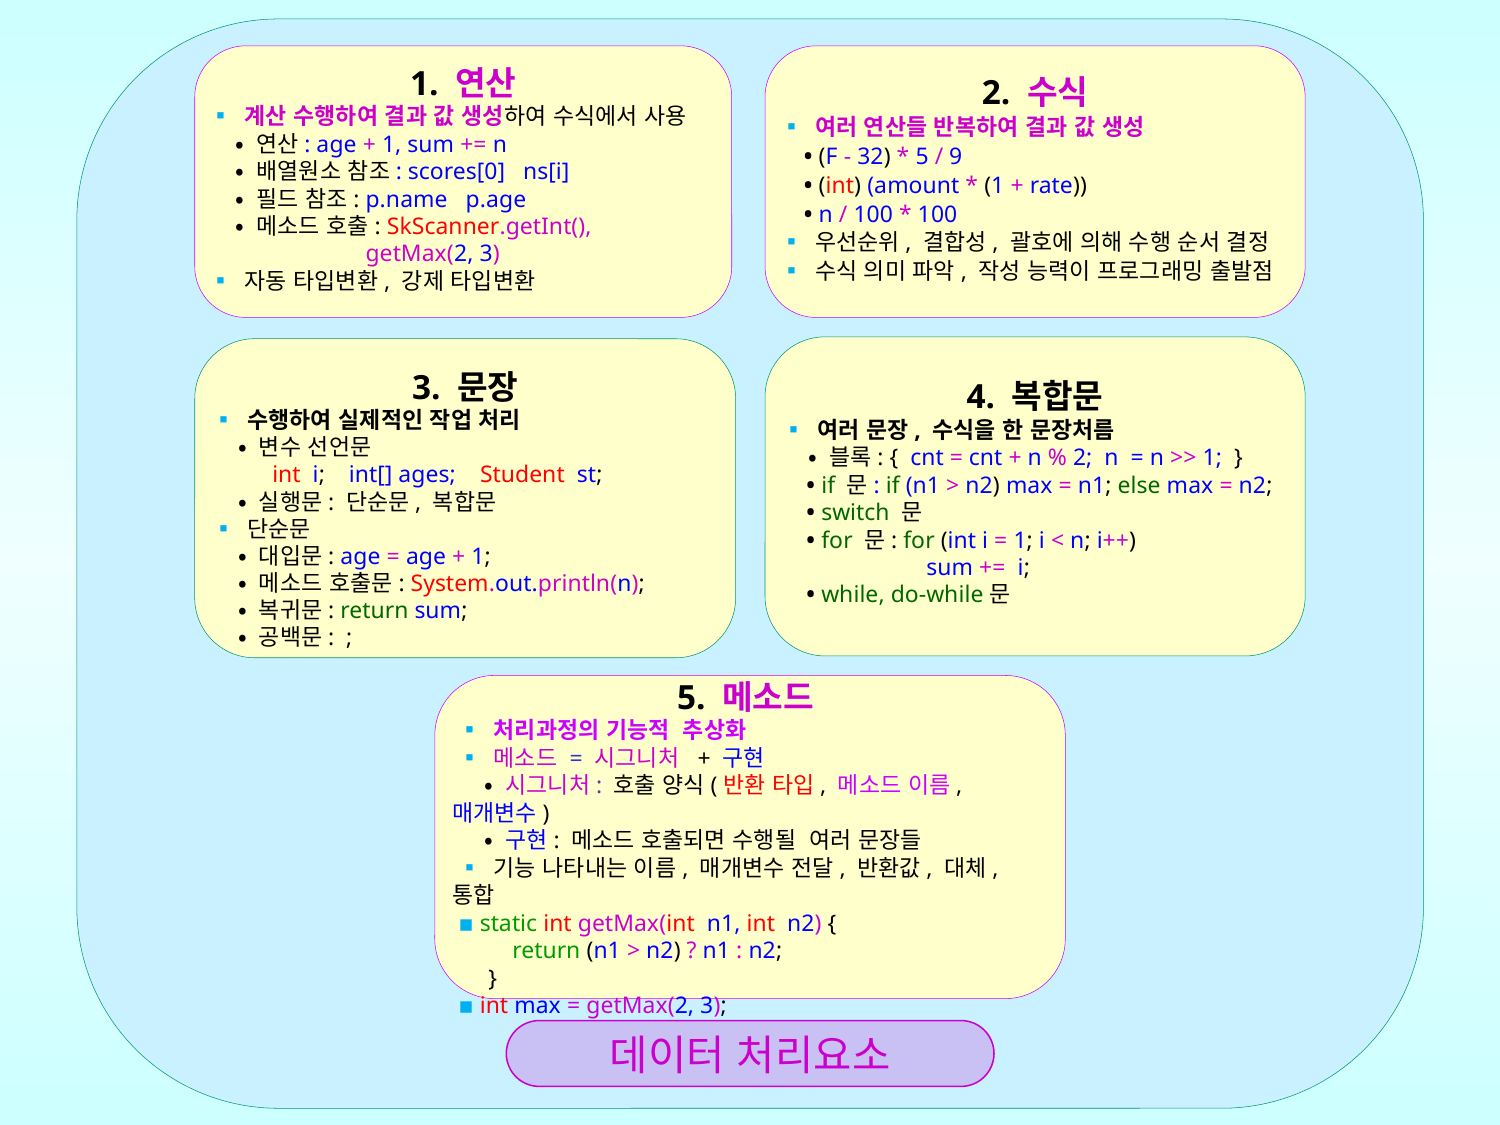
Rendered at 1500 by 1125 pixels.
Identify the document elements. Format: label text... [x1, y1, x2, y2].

text_box [74, 16, 1426, 1111]
text_box 2. 수식 ▪ 여러 연산들 반복하여 결과 값 생성 • (F - 32) * 5 / 9 • (int) (amount * (1 + rate)) • n / 100 * 100 ▪ 우선순위, 결합성, 괄호에 의해 수행 순서 결정 ▪ 수식 의미 파악, 작성 능력이 프로그래밍 출발점 [762, 43, 1308, 320]
text_box 1. 연산 ▪ 계산 수행하여 결과 값 생성하여 수식에서 사용 • 연산: age + 1, sum += n • 배열원소 참조: scores[0] ns[i] • 필드 참조: p.name p.age • 메소드 호출: SkScanner.getInt(), getMax(2, 3) ▪ 자동 타입변환, 강제 타입변환 [192, 43, 734, 320]
text_box 4. 복합문 ▪ 여러 문장, 수식을 한 문장처름 • 블록: { cnt = cnt + n % 2; n = n >> 1; } • if 문: if (n1 > n2) max = n1; else max = n2; • switch 문 • for 문: for (int i = 1; i < n; i++) sum += i; • while, do-while문 [762, 334, 1308, 659]
text_box 데이터 처리요소 [506, 1020, 995, 1087]
text_box 3. 문장 ▪ 수행하여 실제적인 작업 처리 • 변수 선언문 int i; int[] ages; Student st; • 실행문: 단순문, 복합문 ▪ 단순문 • 대입문: age = age + 1; • 메소드 호출문: System.out.println(n); • 복귀문: return sum; • 공백문: ; [192, 336, 738, 660]
text_box 5. 메소드 ▪ 처리과정의 기능적 추상화 ▪ 메소드 = 시그니처 + 구현 • 시그니처: 호출 양식(반환 타입, 메소드 이름, 매개변수) • 구현: 메소드 호출되면 수행될 여러 문장들 ▪ 기능 나타내는 이름, 매개변수 전달, 반환값, 대체, 통합 ▪ static int getMax(int n1, int n2) { return (n1 > n2) ? n1 : n2; } ▪ int max = getMax(2, 3); [432, 673, 1068, 1001]
